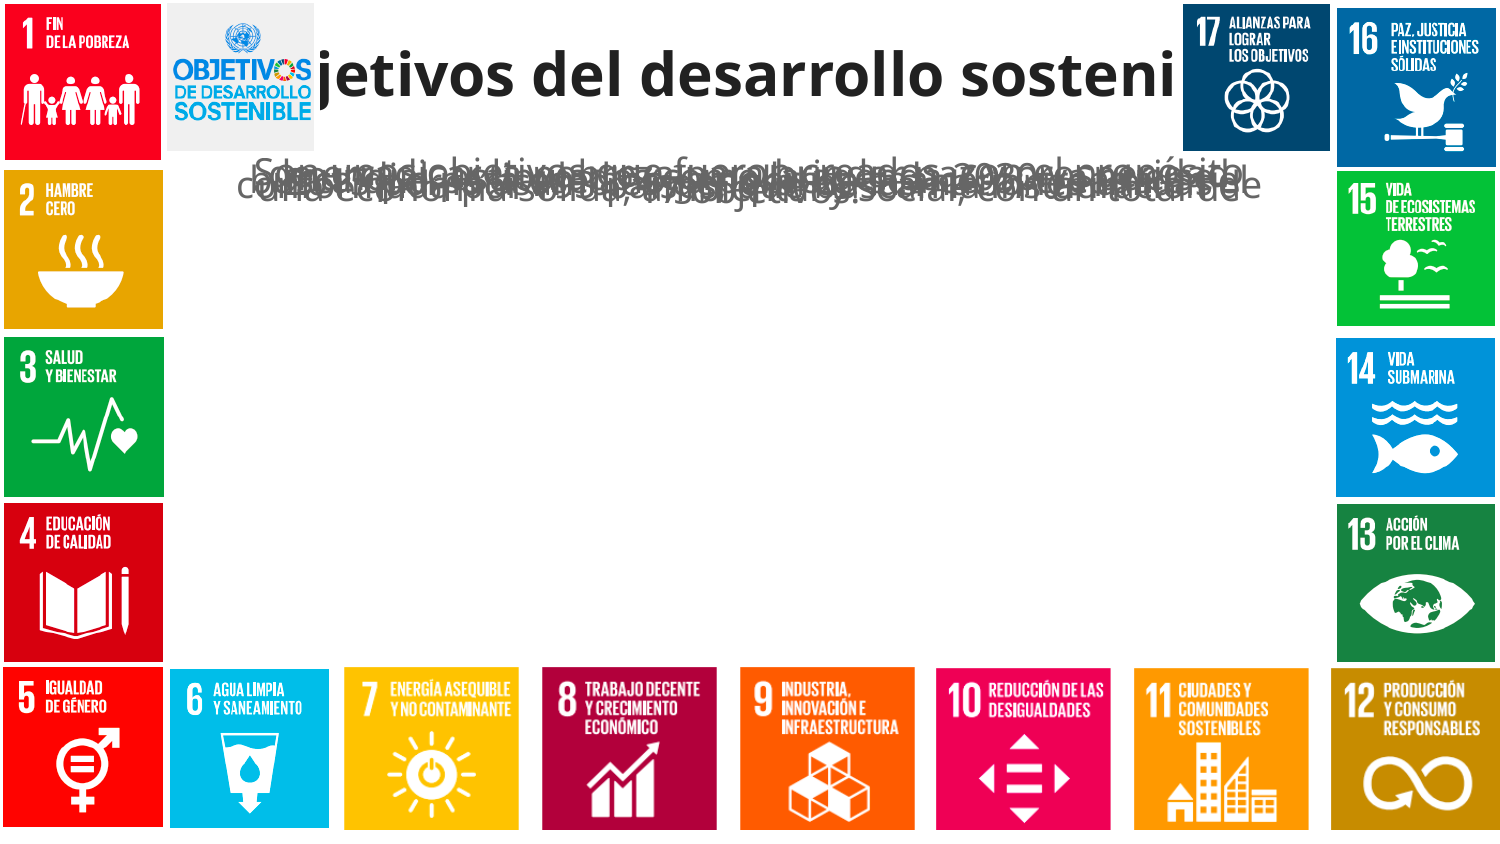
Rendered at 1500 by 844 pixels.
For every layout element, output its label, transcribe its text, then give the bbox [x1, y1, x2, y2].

title Objetivos del desarrollo sostenible [326, 21, 1174, 153]
picture [0, 0, 333, 831]
picture [340, 335, 1500, 830]
picture [1179, 0, 1500, 334]
list Son unos objetivos que fueron creados, con el propósito de erradicar la pobreza para brindar paz y prosperidad mundial, estipulados como la agenda 2030 ya que se busca que para ese año la pobreza sea cero; creada en el 2015 por la asamblea general de las naciones unidas conformada por 193 países, que buscan la instauración de una economía sólida, ambiental y social, con un total de 17 objetivos. [218, 167, 1281, 621]
